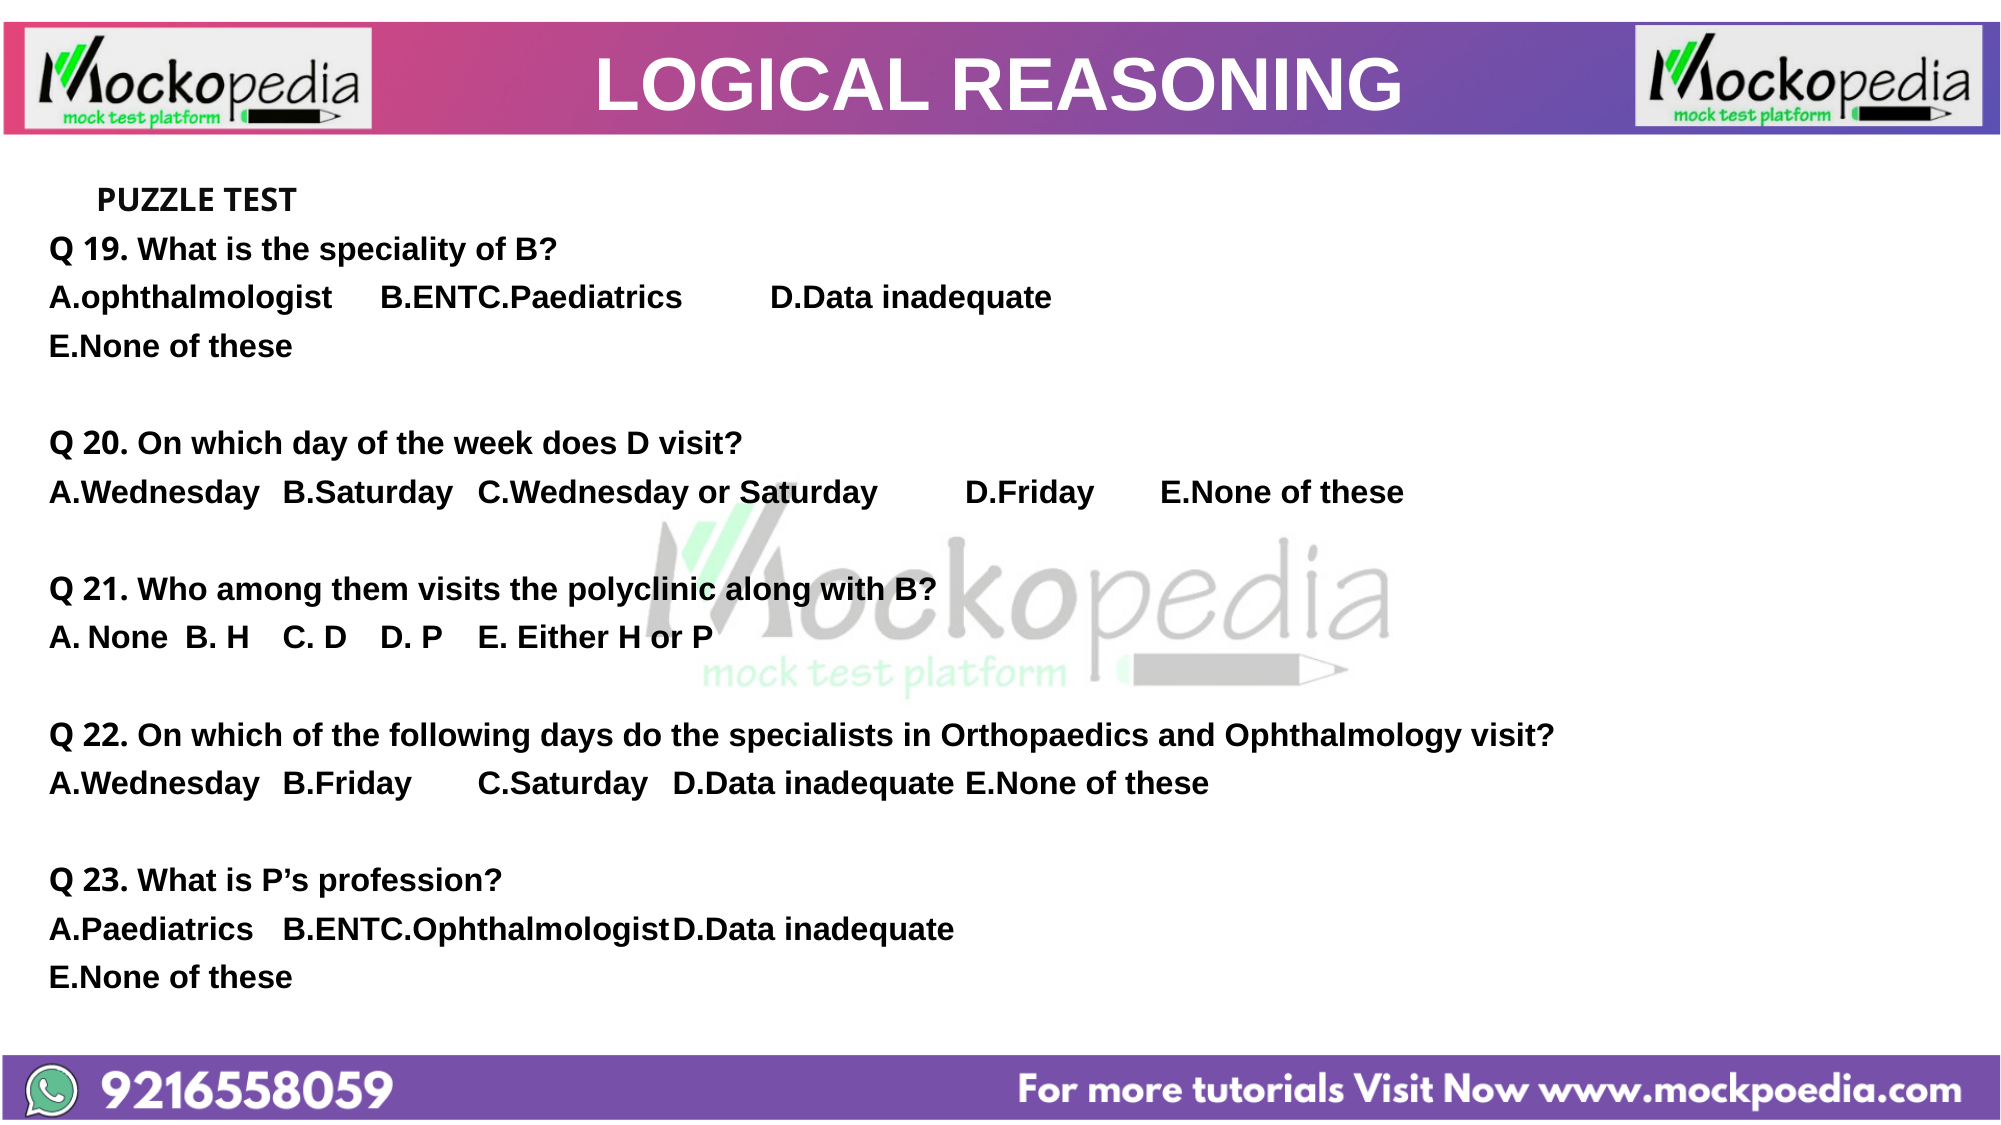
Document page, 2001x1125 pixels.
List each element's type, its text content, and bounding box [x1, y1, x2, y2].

picture [0, 0, 2001, 1125]
title LOGICAL REASONING [41, 31, 1959, 142]
list PUZZLE TEST Q 19. What is the speciality of B? A.ophthalmologist B.ENT C.Paediatrics D.Data inadequate E.None of these Q 20. On which day of the week does D visit? A.Wednesday B.Saturday C.Wednesday or Saturday D.Friday E.None of these Q 21. Who among them visits the polyclinic along with B? A. None B. H C. D D. P E. Either H or P Q 22. On which of the following days do the specialists in Orthopaedics and Ophthalmology visit? A.Wednesday B.Friday C.Saturday D.Data inadequate E.None of these Q 23. What is P’s profession? A.Paediatrics B.ENT C.Ophthalmologist D.Data inadequate E.None of these [33, 175, 1959, 1053]
